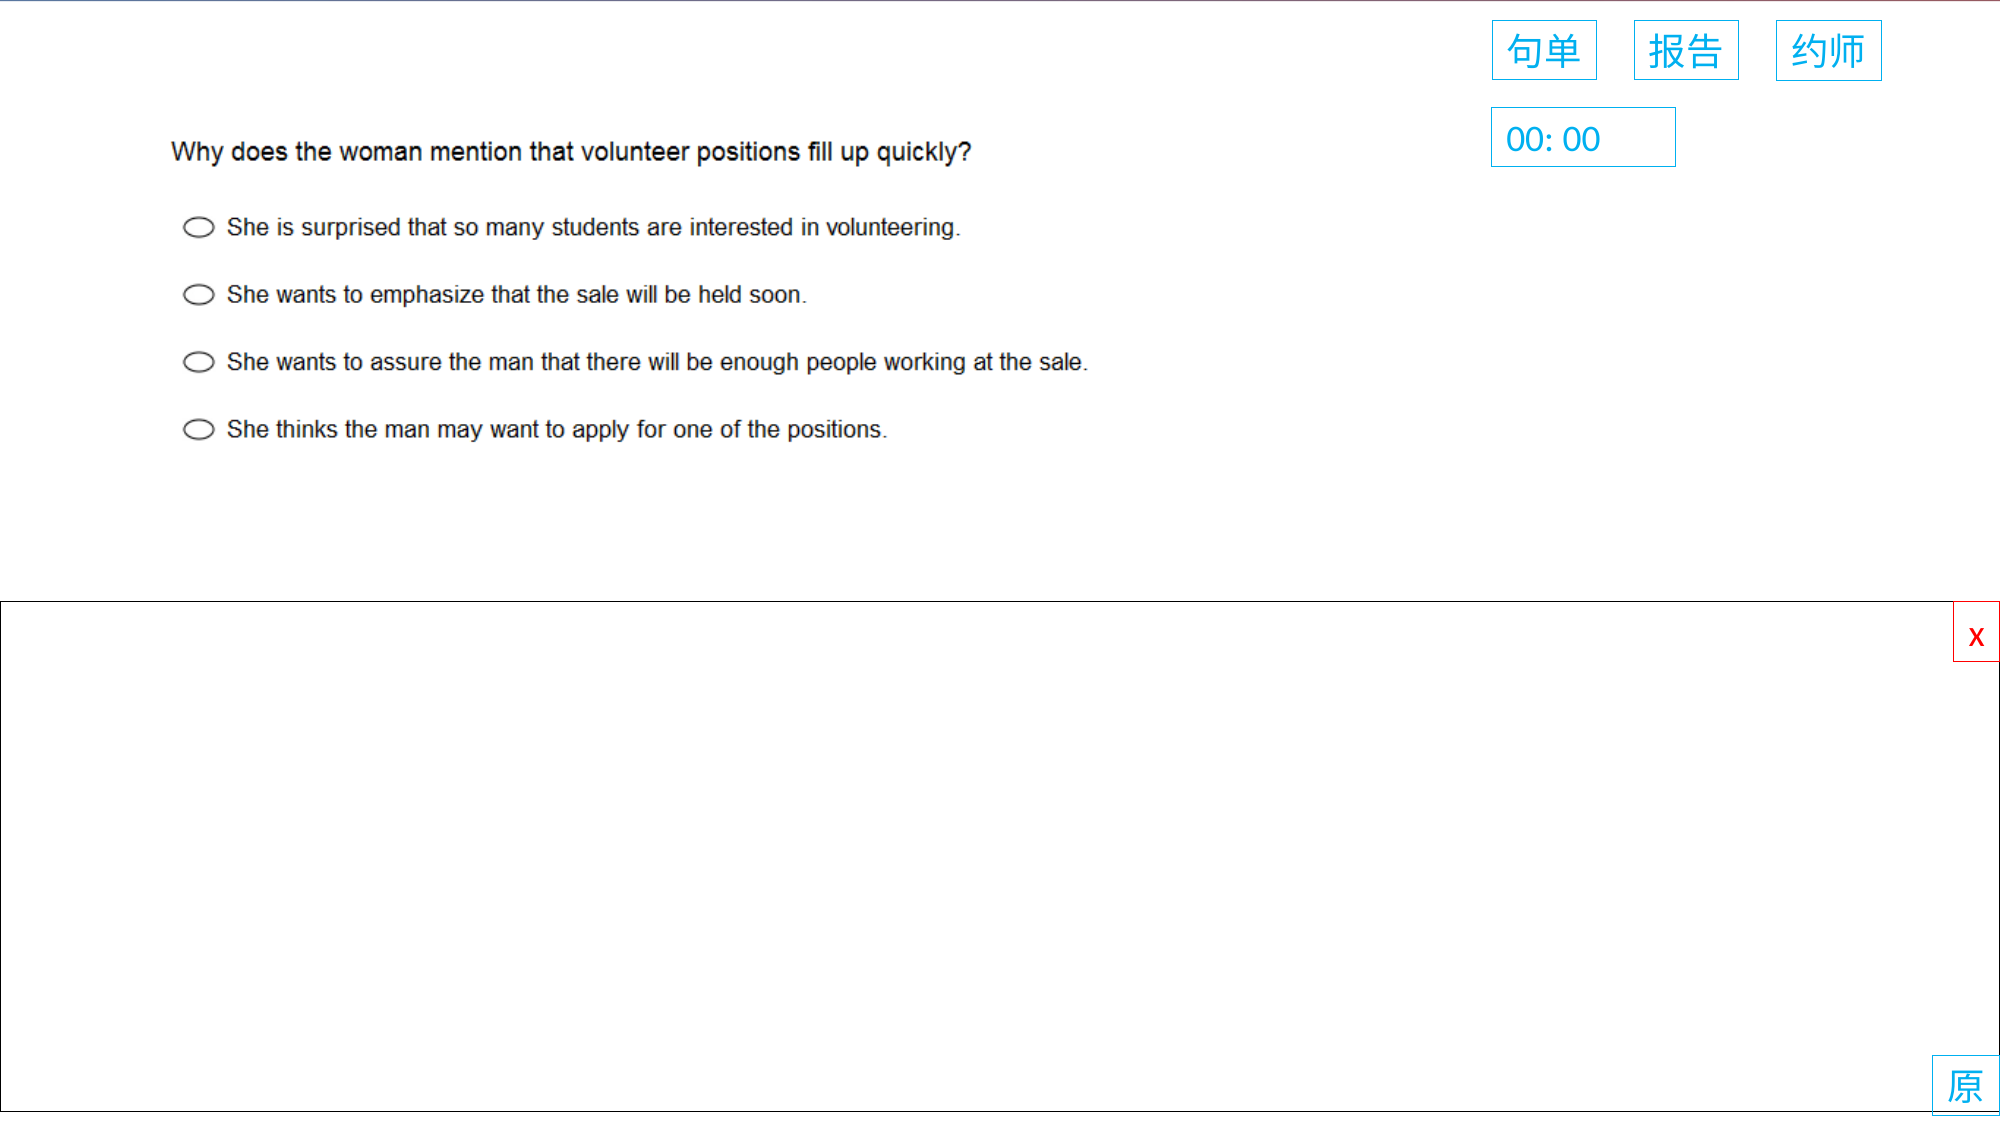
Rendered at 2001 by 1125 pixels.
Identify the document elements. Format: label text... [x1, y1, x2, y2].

picture [0, 0, 2000, 946]
text_box [0, 946, 2000, 1112]
text_box 原 [1932, 1055, 2000, 1116]
